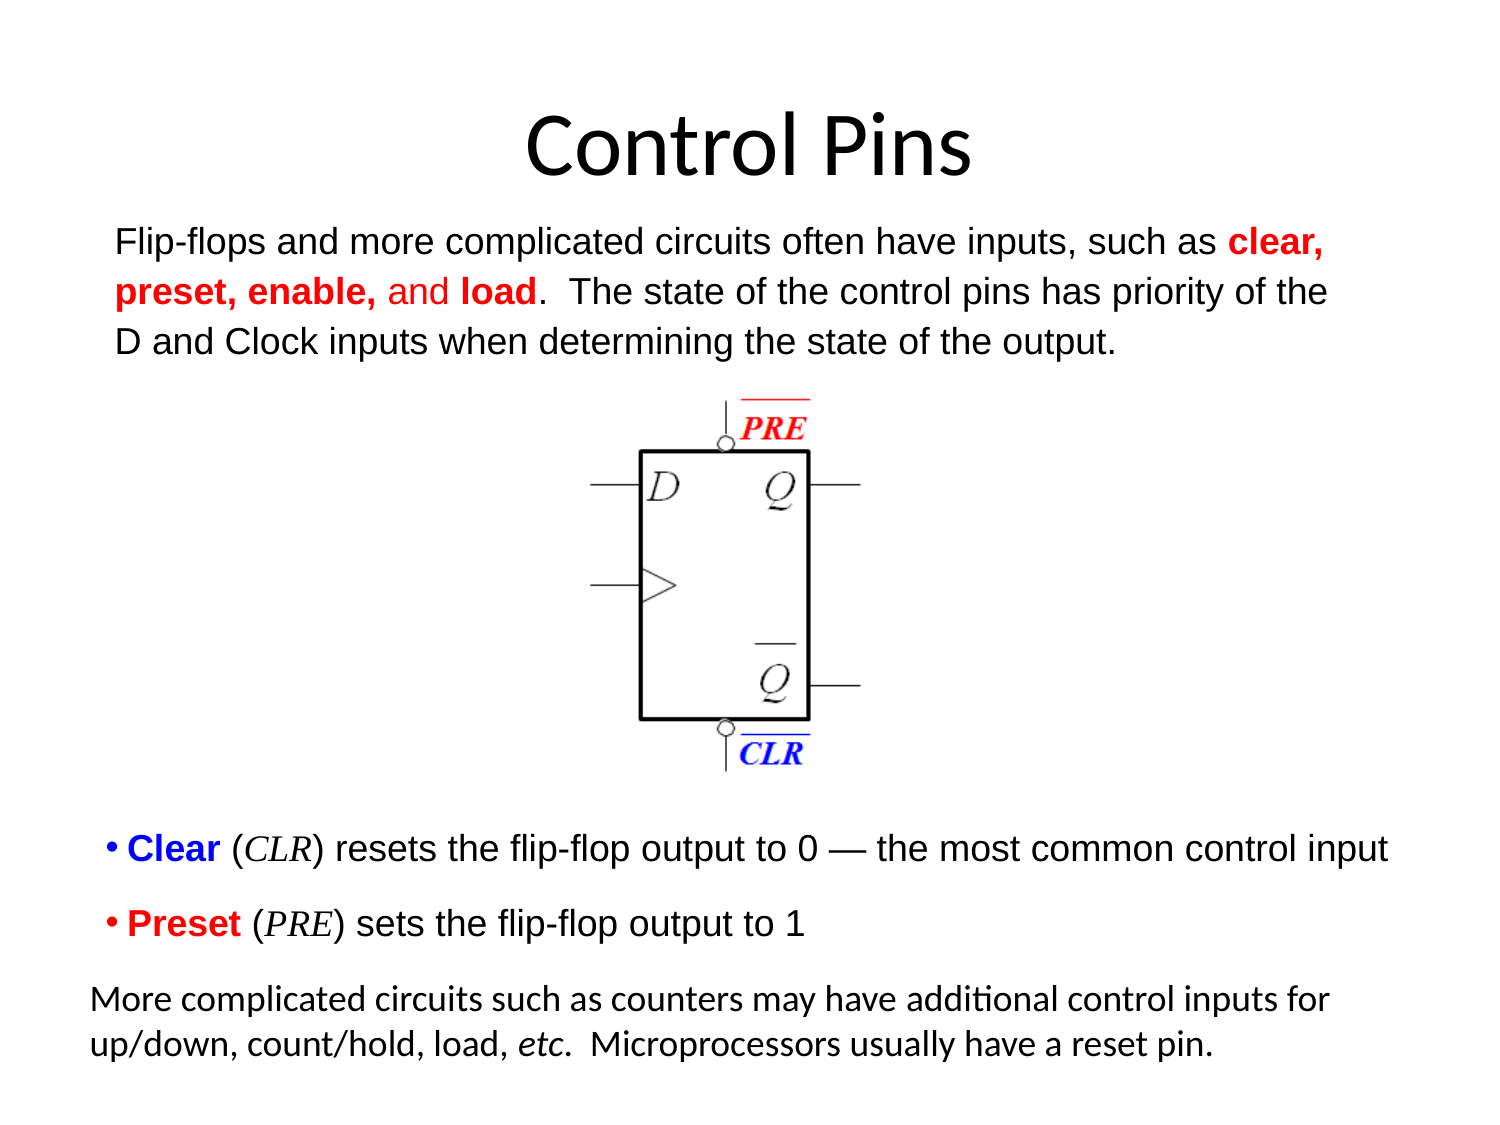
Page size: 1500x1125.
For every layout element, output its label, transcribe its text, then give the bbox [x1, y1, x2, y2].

text_box Flip-flops and more complicated circuits often have inputs, such as clear, preset, enable, and load. The state of the control pins has priority of the D and Clock inputs when determining the state of the output. [112, 212, 1347, 365]
text_box Clear (CLR) resets the flip-flop output to 0 — the most common control input Preset (PRE) sets the flip-flop output to 1 More complicated circuits such as counters may have additional control inputs for up/down, count/hold, load, etc. Microprocessors usually have a reset pin. [87, 805, 1391, 1079]
picture [590, 380, 876, 794]
title Control Pins [75, 45, 1425, 233]
